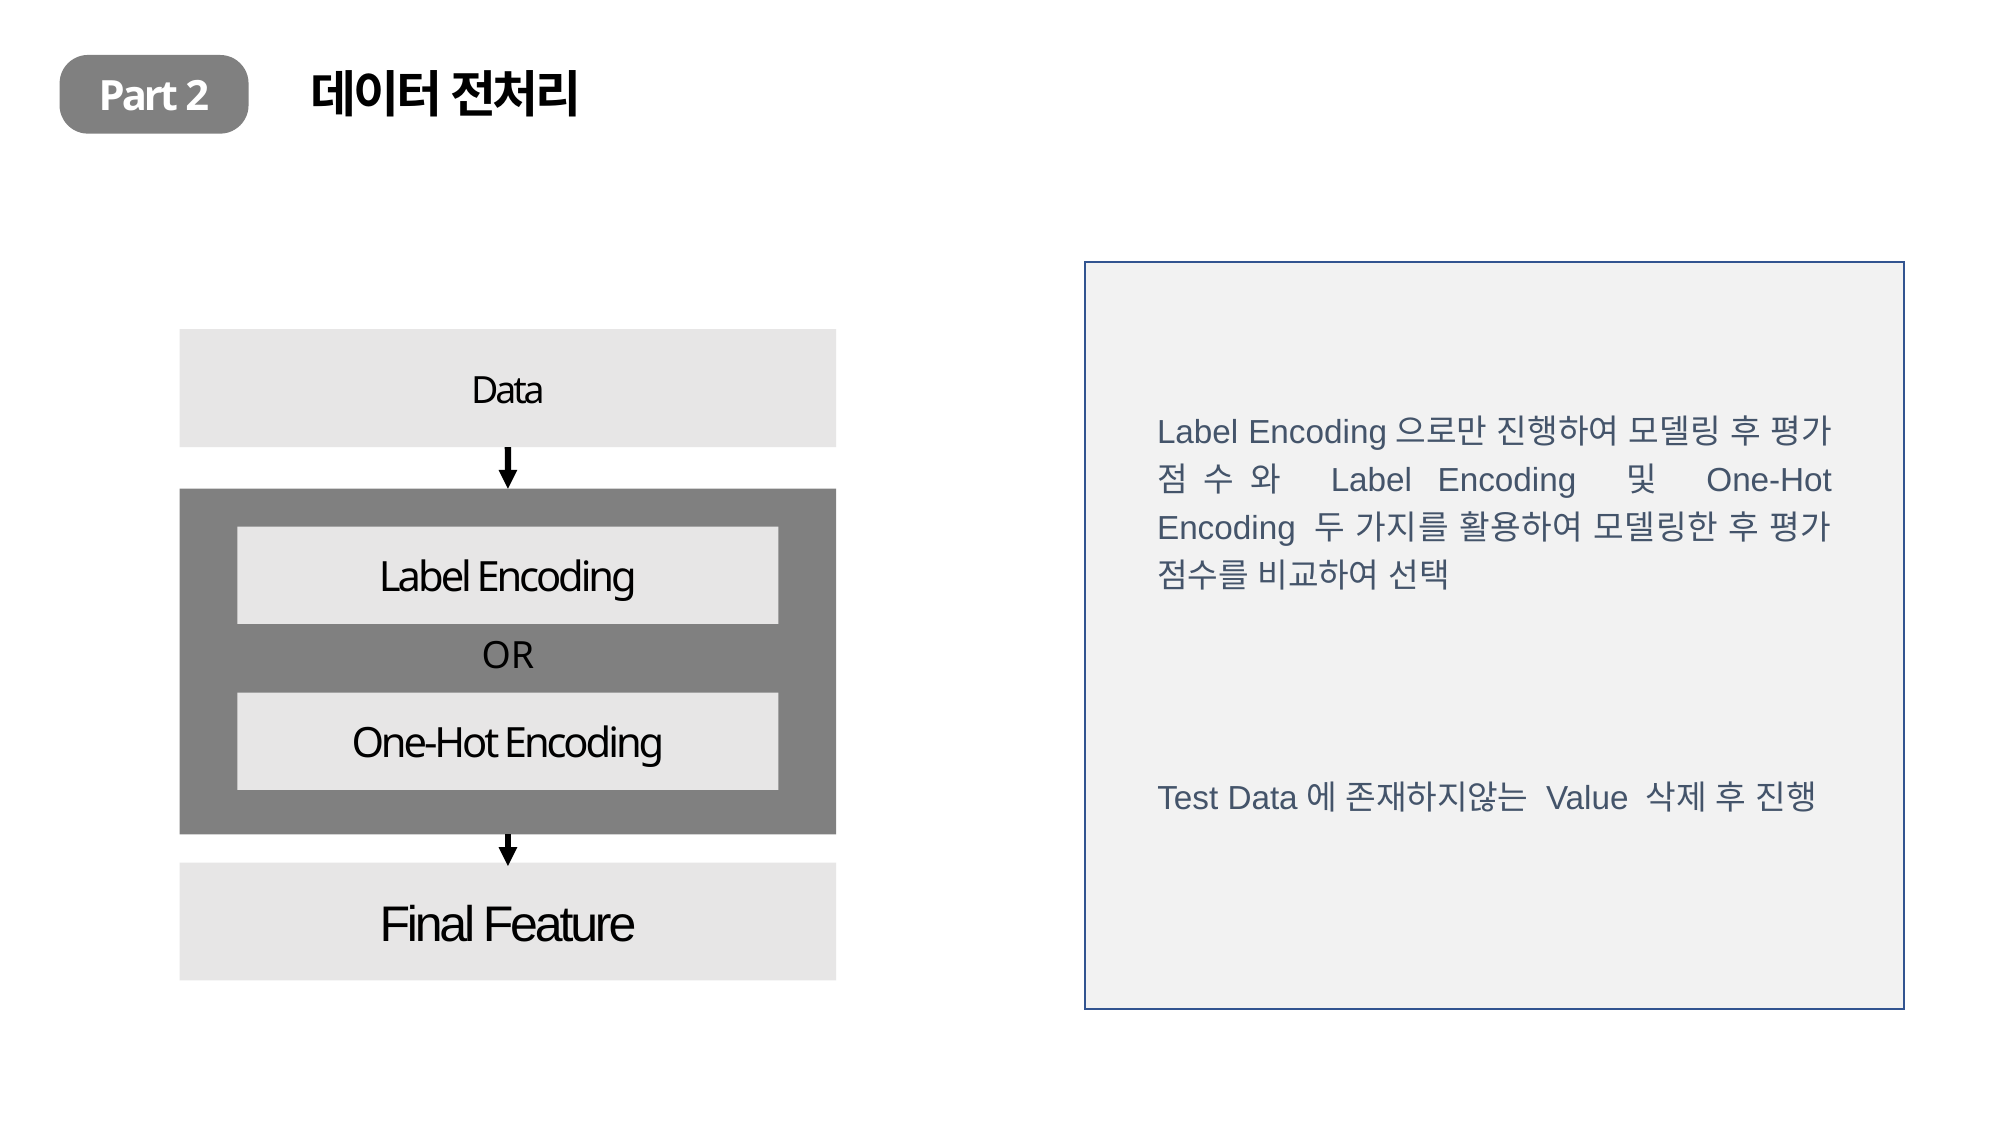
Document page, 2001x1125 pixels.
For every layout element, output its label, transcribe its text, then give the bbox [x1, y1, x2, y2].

text_box 데이터 전처리 [295, 54, 597, 130]
text_box Part 2 [84, 61, 225, 127]
text_box [179, 328, 837, 448]
text_box Label Encoding [364, 542, 652, 608]
text_box OR [466, 623, 550, 684]
text_box [236, 526, 779, 625]
text_box One-Hot Encoding [336, 708, 680, 774]
text_box [58, 53, 250, 135]
text_box [179, 488, 837, 835]
text_box [179, 862, 837, 982]
text_box Label Encoding으로만 진행하여 모델링 후 평가 점수와 Label Encoding 및 One-Hot Encoding 두 가지를 활용하여 모델링한 후 평가 점수를 비교하여 선택 [1142, 394, 1847, 602]
text_box [1084, 261, 1905, 1010]
text_box [236, 692, 779, 791]
text_box Data [456, 358, 560, 418]
text_box Final Feature [364, 883, 652, 959]
text_box Test Data에 존재하지않는 Value 삭제 후 진행 [1142, 760, 1859, 824]
